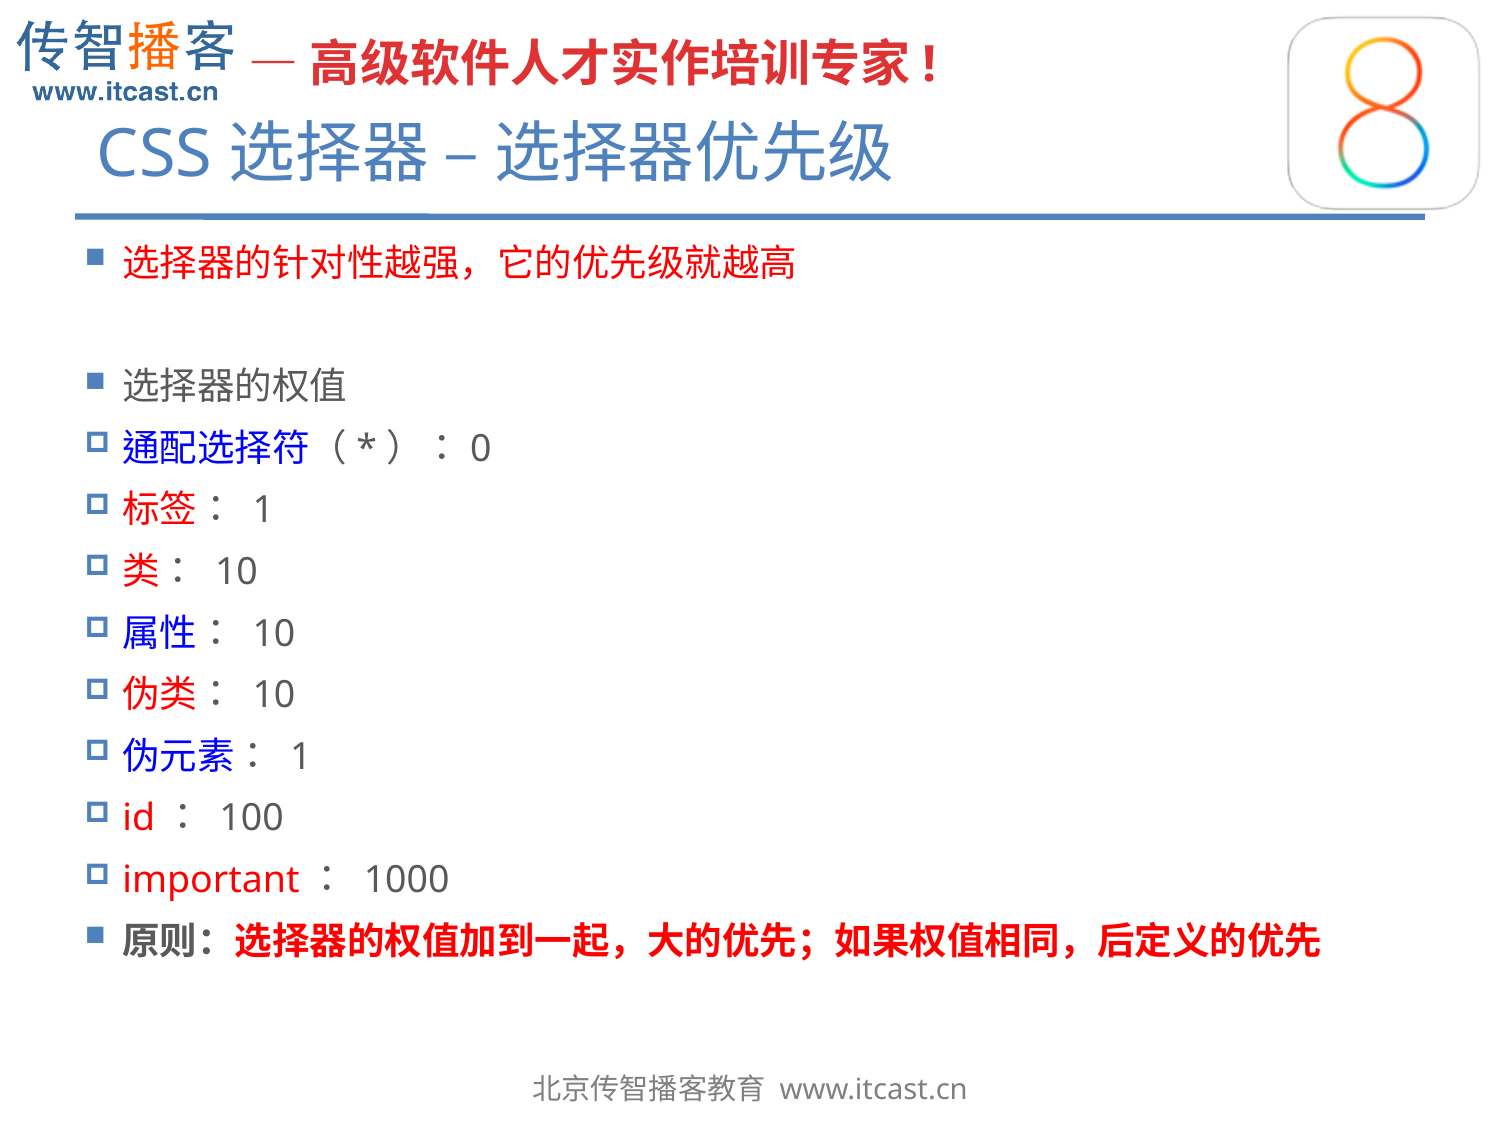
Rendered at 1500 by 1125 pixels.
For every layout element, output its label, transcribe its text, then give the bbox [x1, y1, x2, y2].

picture [16, 19, 234, 101]
list 选择器的针对性越强，它的优先级就越高 选择器的权值 通配选择符（*）：0 标签： 1 类： 10 属性： 10 伪类： 10 伪元素： 1 id： 100 important： 1000 原则：选择器的权值加到一起，大的优先；如果权值相同，后定义的优先 [70, 231, 1432, 1058]
title CSS选择器 – 选择器优先级 [81, 102, 1416, 231]
picture [1270, 0, 1497, 227]
